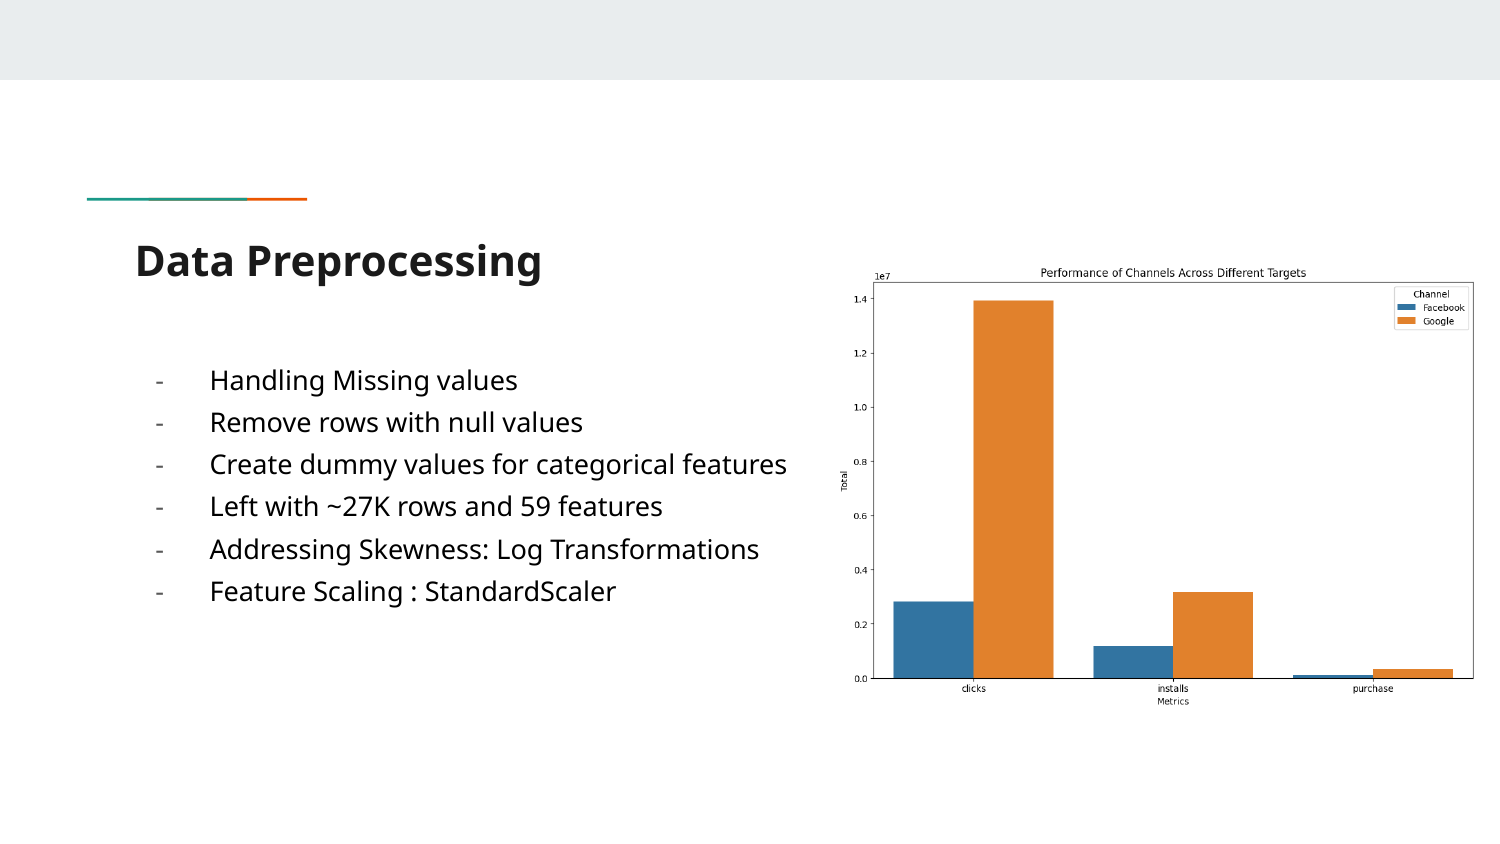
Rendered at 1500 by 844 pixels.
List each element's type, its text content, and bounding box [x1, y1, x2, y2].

picture [834, 261, 1479, 713]
list Handling Missing values Remove rows with null values Create dummy values for categorical features Left with ~27K rows and 59 features Addressing Skewness: Log Transformations Feature Scaling : StandardScaler [119, 341, 829, 712]
title Data Preprocessing [119, 216, 1381, 305]
